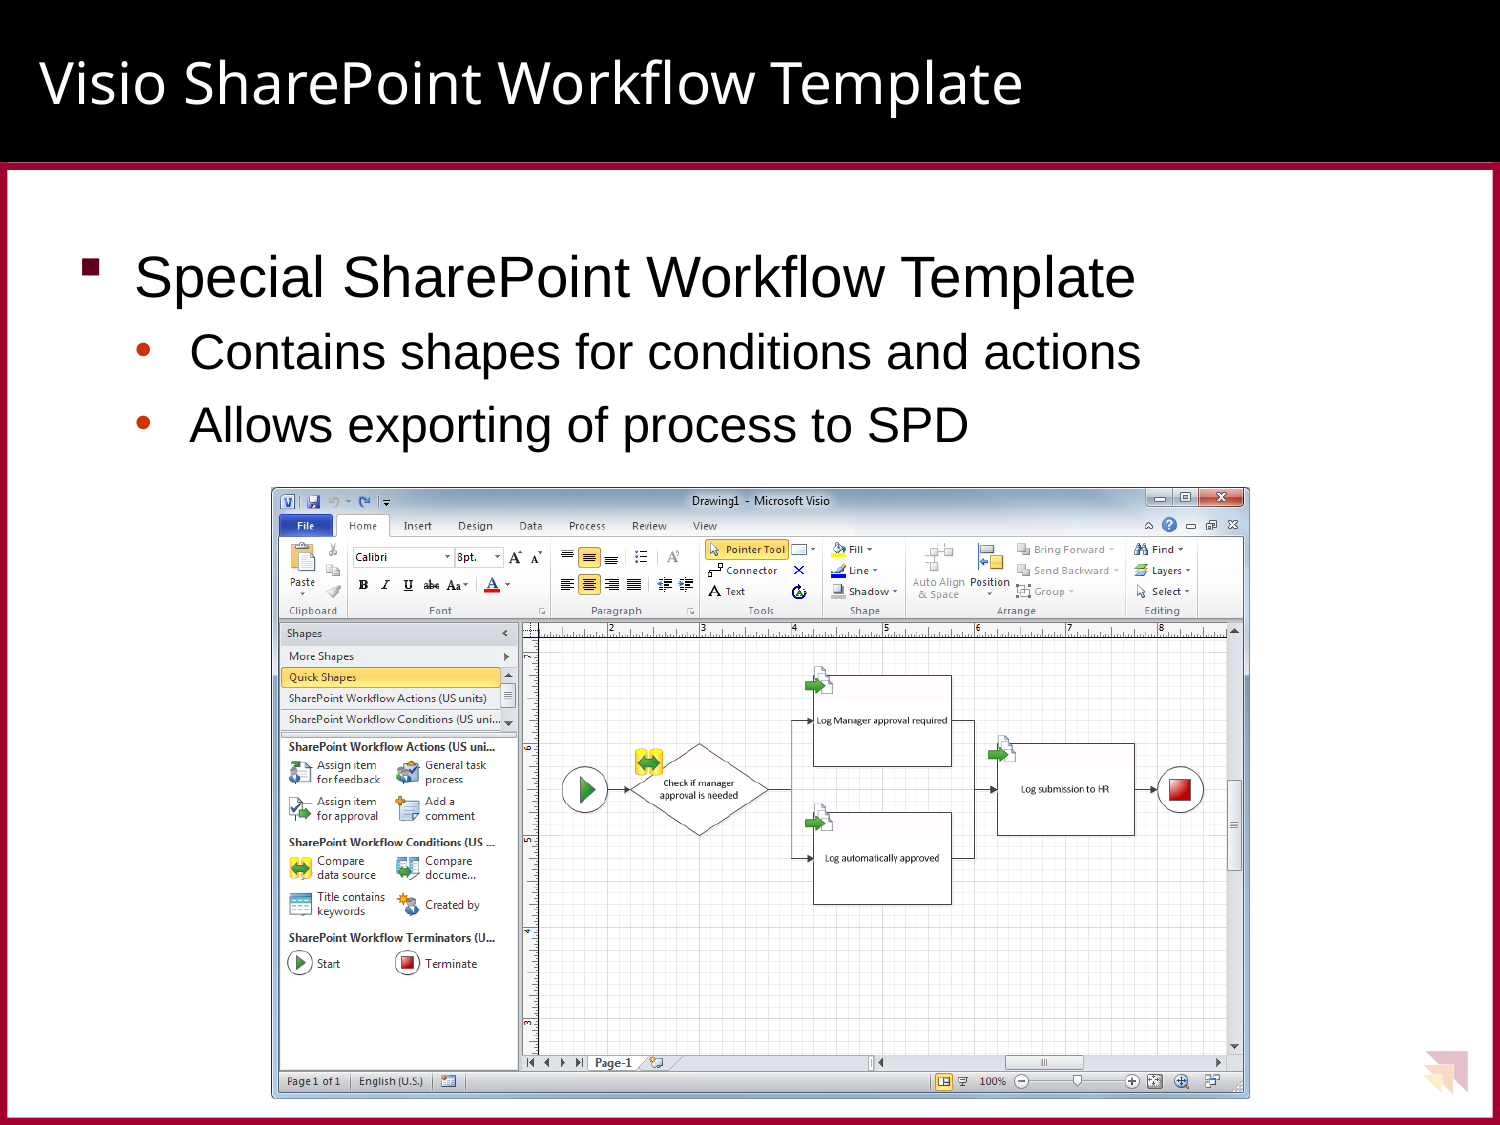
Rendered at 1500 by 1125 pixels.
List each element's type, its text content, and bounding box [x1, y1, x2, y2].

list Special SharePoint Workflow Template Contains shapes for conditions and actions Allows exporting of process to SPD [62, 231, 1438, 460]
picture [271, 487, 1251, 1099]
title Visio SharePoint Workflow Template [24, 12, 1438, 150]
